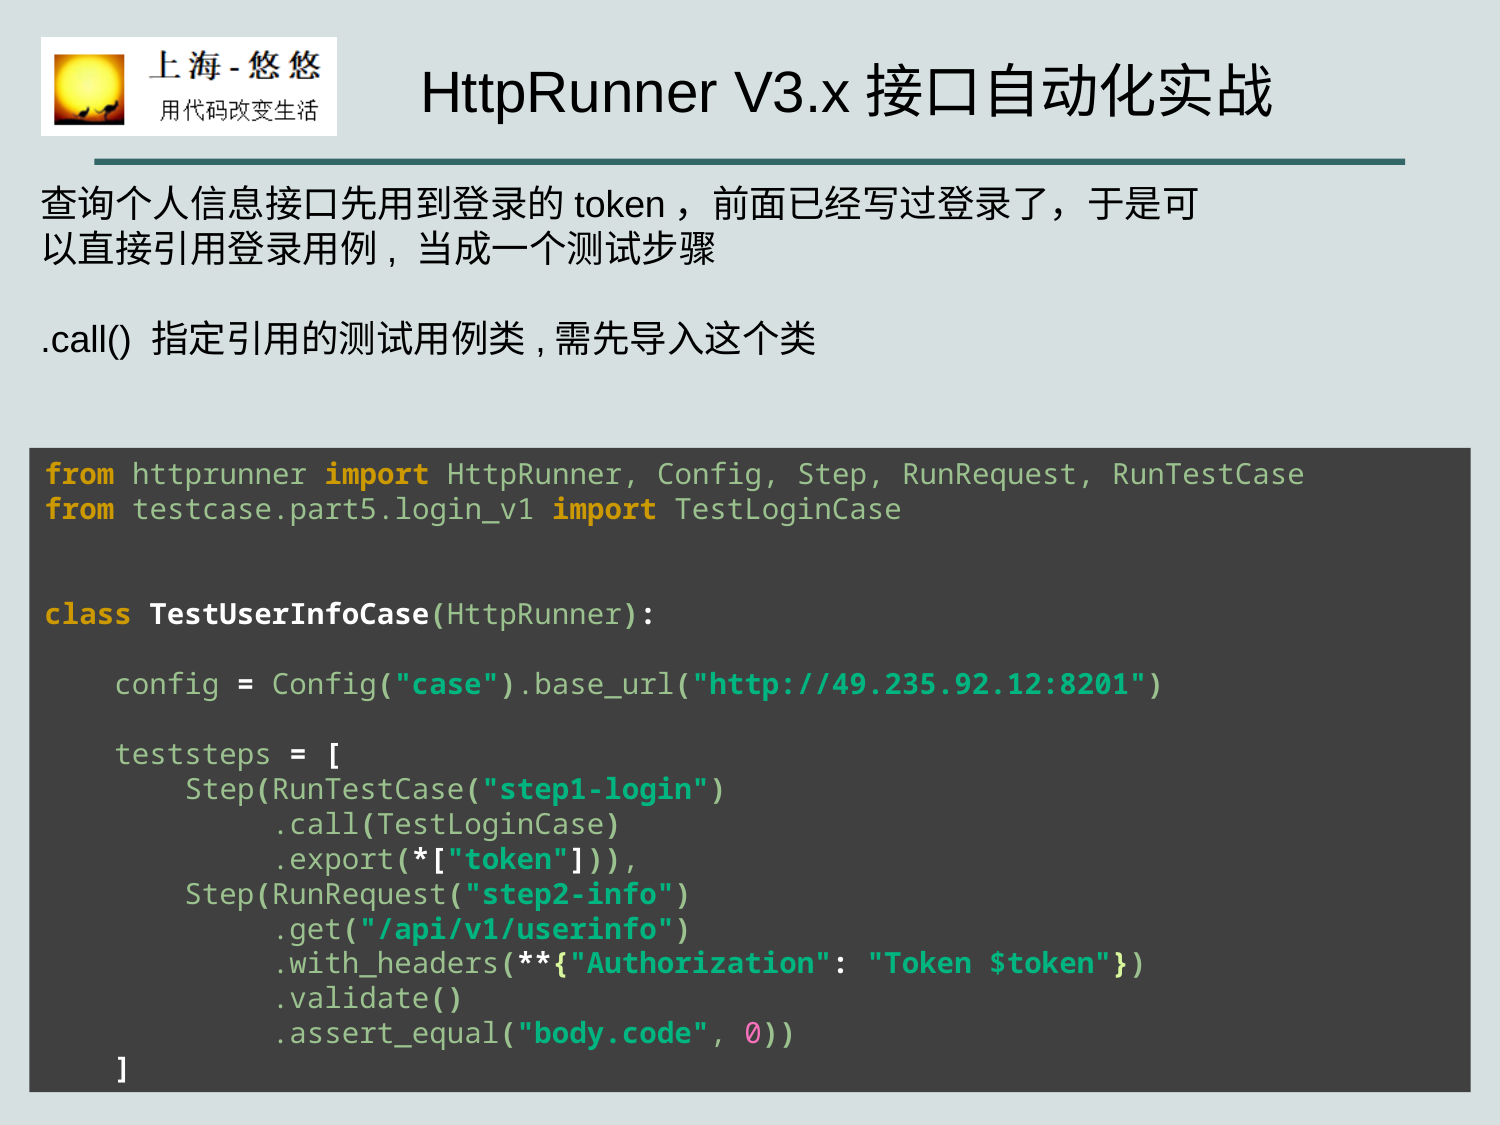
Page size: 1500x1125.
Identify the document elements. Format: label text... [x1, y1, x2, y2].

picture [41, 37, 337, 136]
text_box 查询个人信息接口先用到登录的token，前面已经写过登录了，于是可以直接引用登录用例, 当成一个测试步骤 .call() 指定引用的测试用例类,需先导入这个类 [25, 172, 1247, 368]
text_box from httprunner import HttpRunner, Config, Step, RunRequest, RunTestCase from testcase.part5.login_v1 import TestLoginCase class TestUserInfoCase(HttpRunner): config = Config("case").base_url("http://49.235.92.12:8201") teststeps = [ Step(RunTestCase("step1-login") .call(TestLoginCase) .export(*["token"])), Step(RunRequest("step2-info") .get("/api/v1/userinfo") .with_headers(**{"Authorization": "Token $token"}) .validate() .assert_equal("body.code", 0)) ] [29, 447, 1471, 1093]
